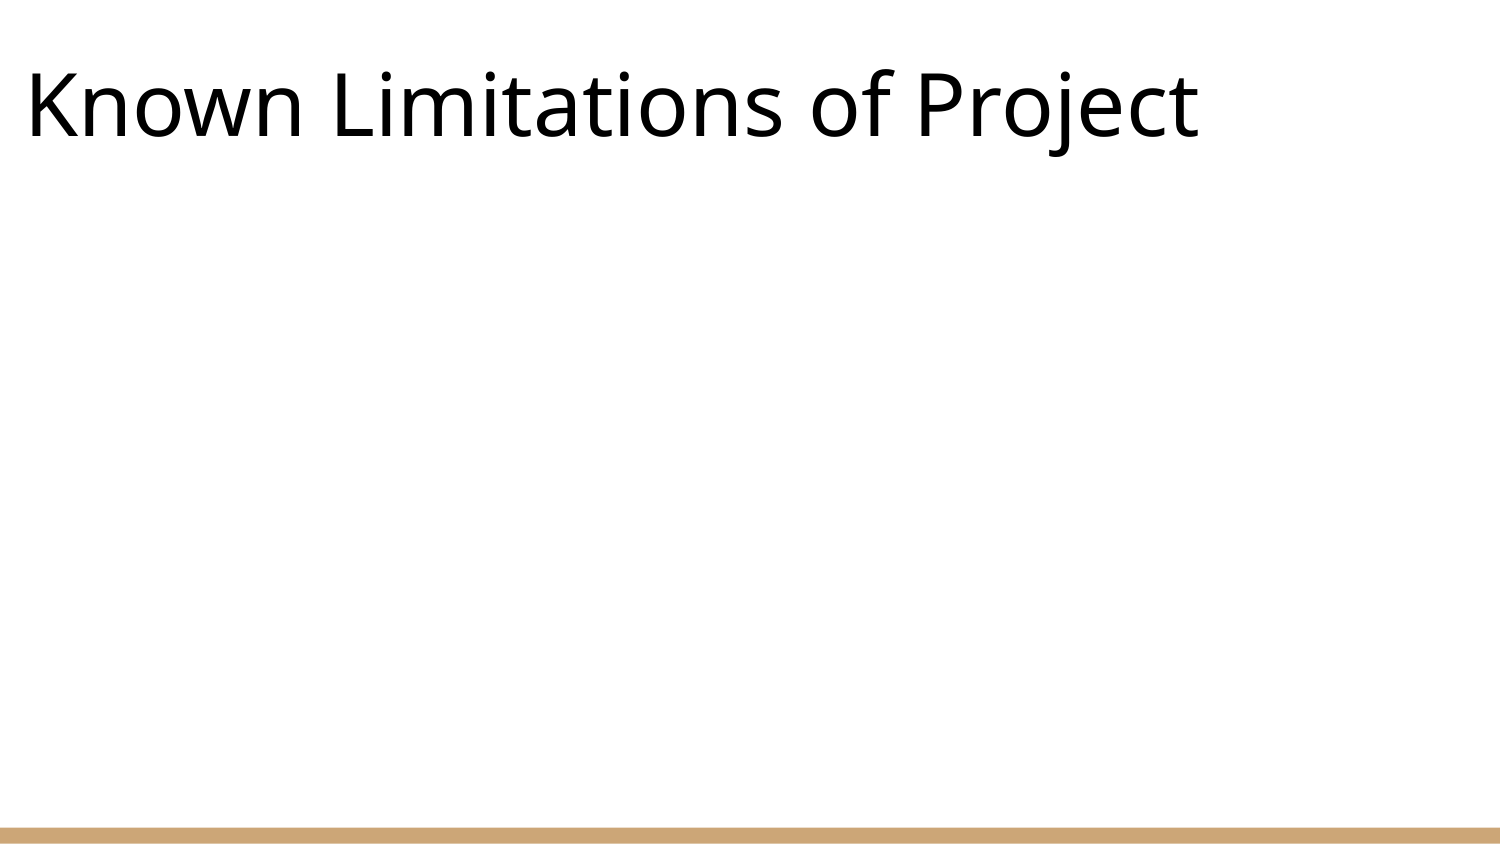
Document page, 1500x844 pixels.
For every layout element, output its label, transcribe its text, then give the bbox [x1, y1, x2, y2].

title Known Limitations of Project [9, 33, 1500, 170]
